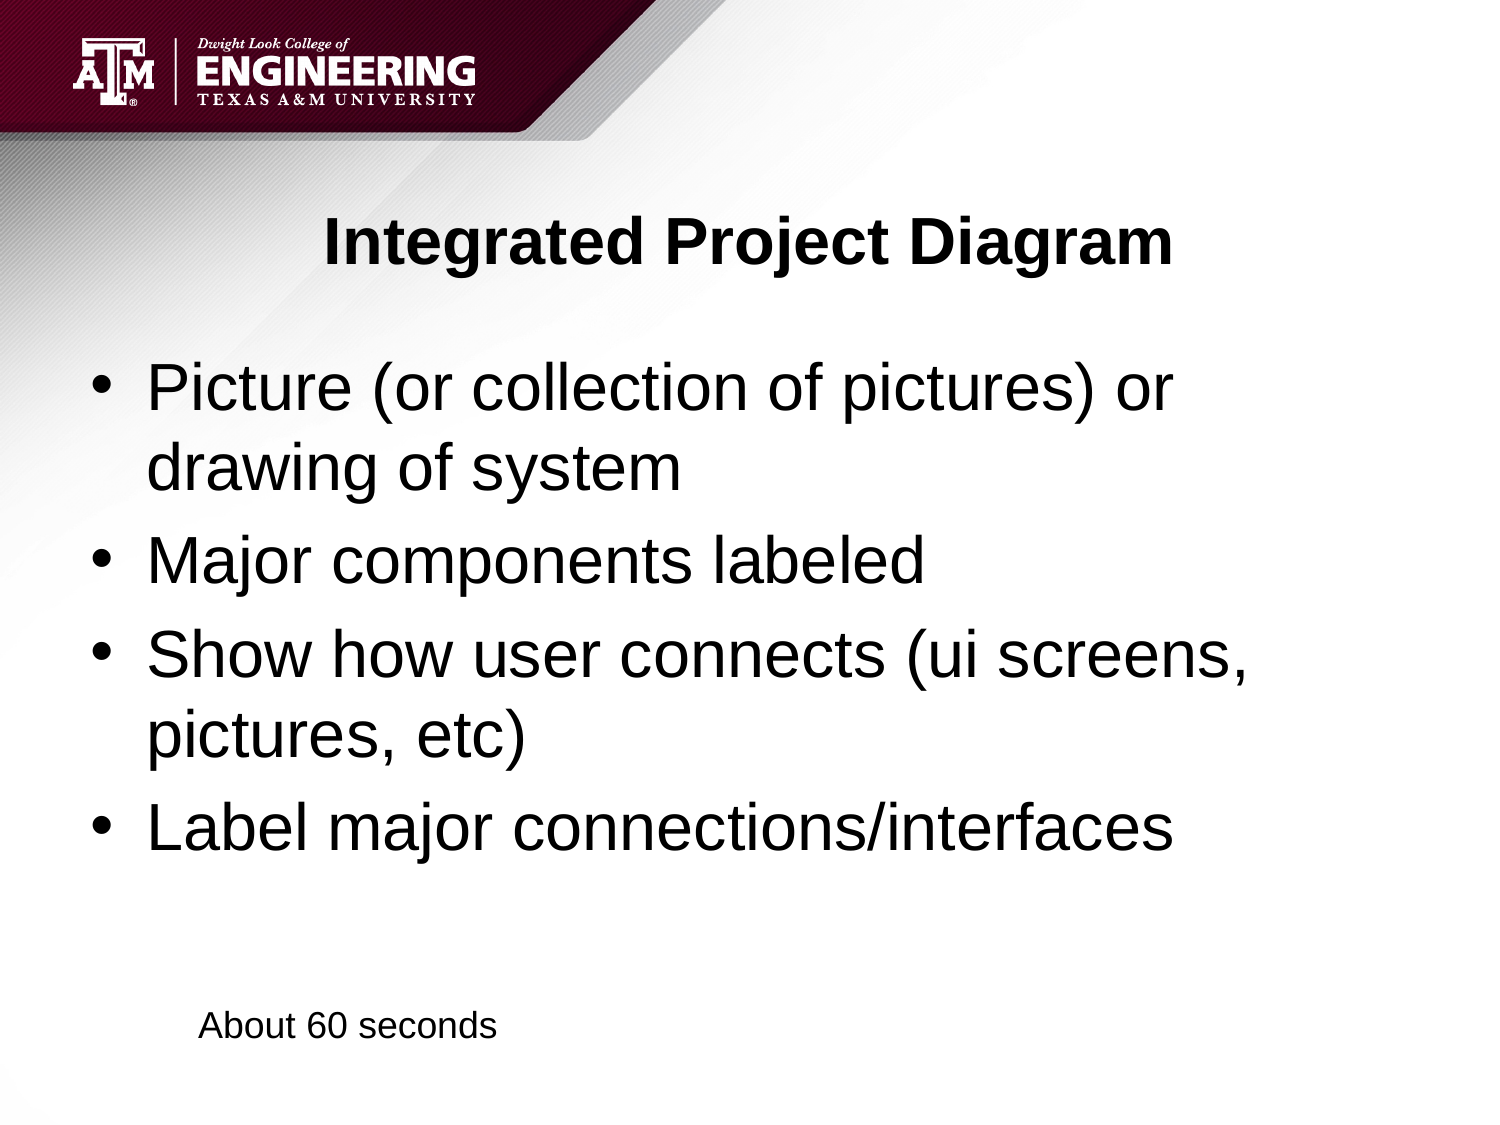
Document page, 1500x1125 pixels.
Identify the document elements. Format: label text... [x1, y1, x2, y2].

text_box About 60 seconds [183, 993, 613, 1054]
list Picture (or collection of pictures) or drawing of system Major components labeled Show how user connects (ui screens, pictures, etc) Label major connections/interfaces [75, 336, 1425, 1097]
picture [0, 0, 1500, 1125]
title Integrated Project Diagram [75, 172, 1425, 304]
